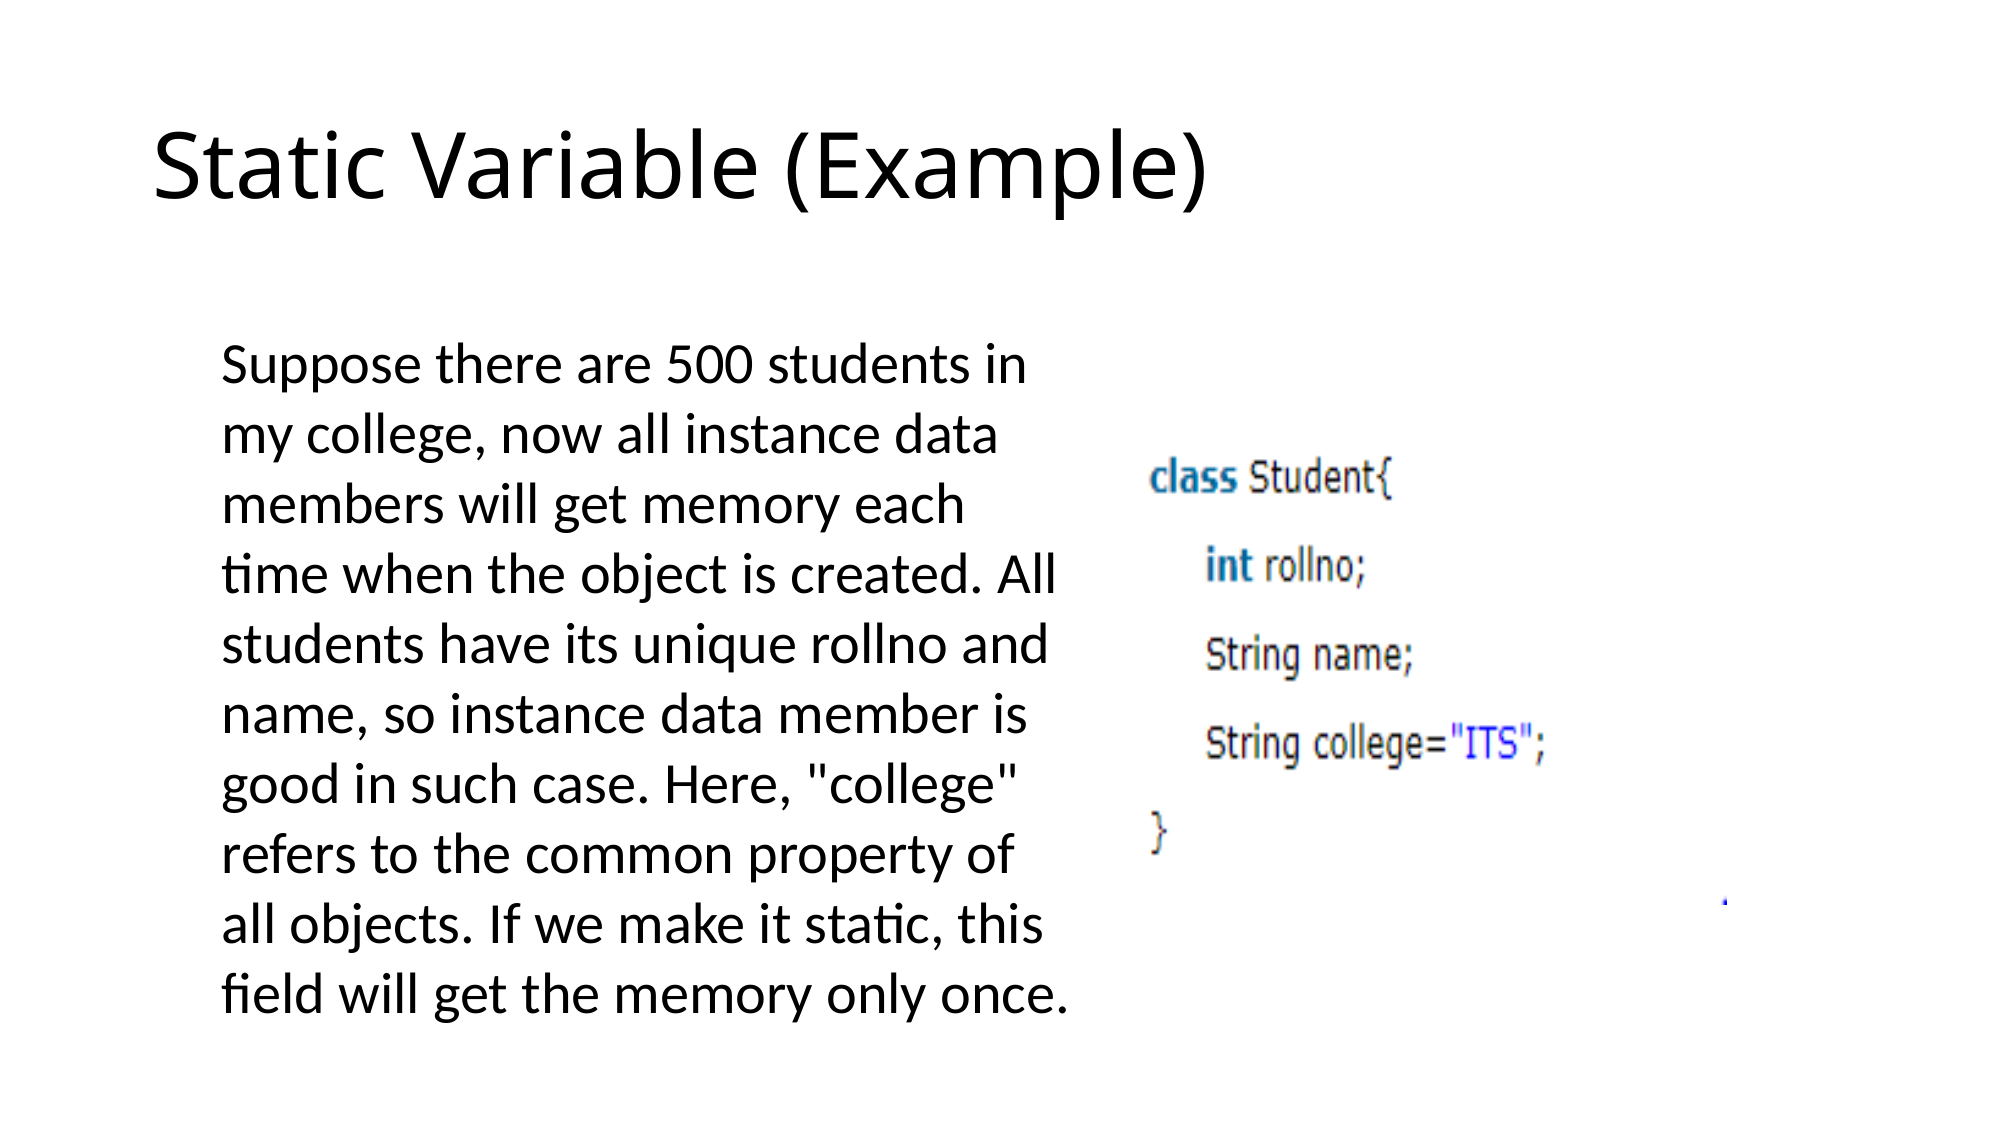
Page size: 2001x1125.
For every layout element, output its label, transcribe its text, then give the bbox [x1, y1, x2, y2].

text_box Suppose there are 500 students in my college, now all instance data members will get memory each time when the object is created. All students have its unique rollno and name, so instance data member is good in such case. Here, "college" refers to the common property of all objects. If we make it static, this field will get the memory only once. [206, 318, 1090, 1033]
title Static Variable (Example) [137, 59, 1863, 278]
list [1128, 398, 1727, 905]
